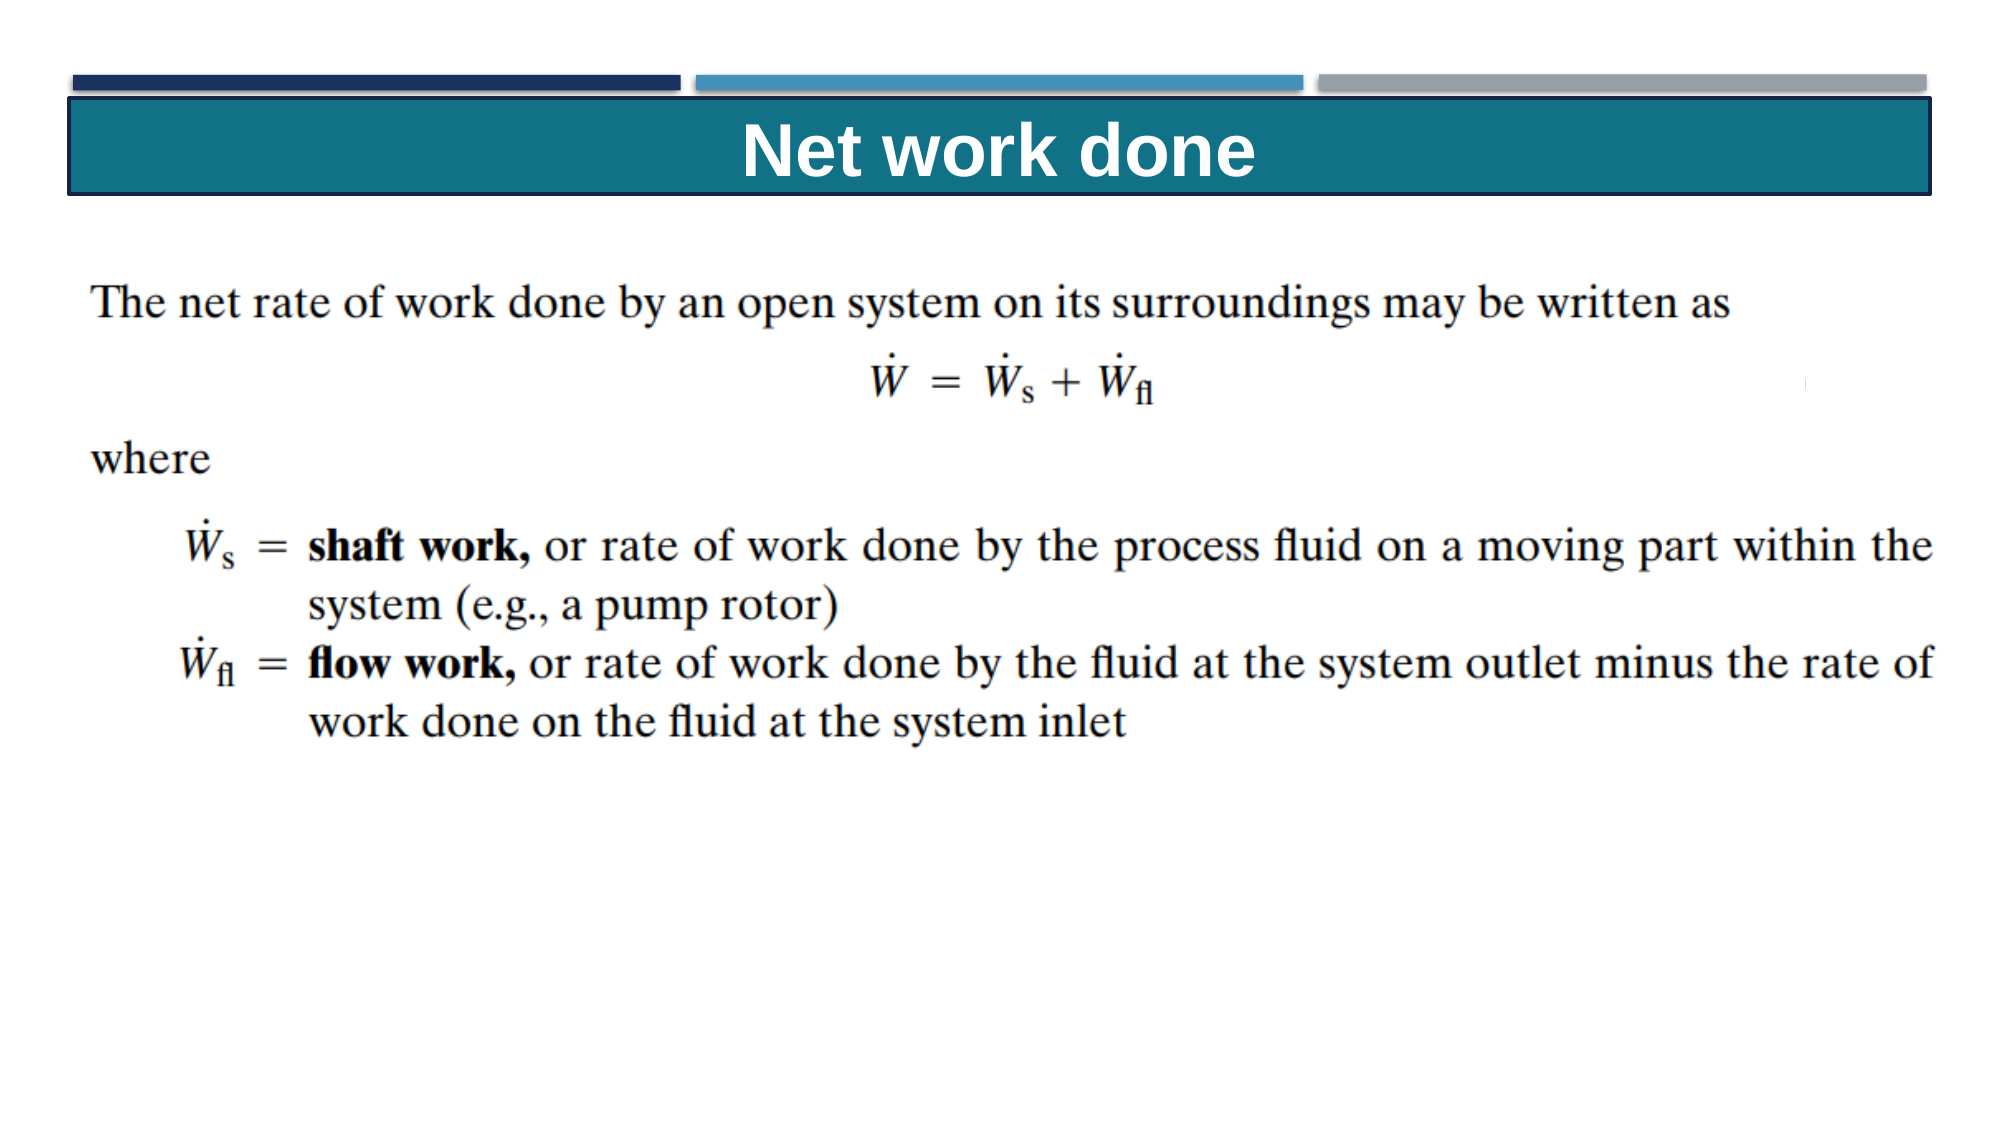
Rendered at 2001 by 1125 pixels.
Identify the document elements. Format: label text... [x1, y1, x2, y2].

text_box Net work done [67, 96, 1932, 196]
picture [36, 273, 2000, 768]
